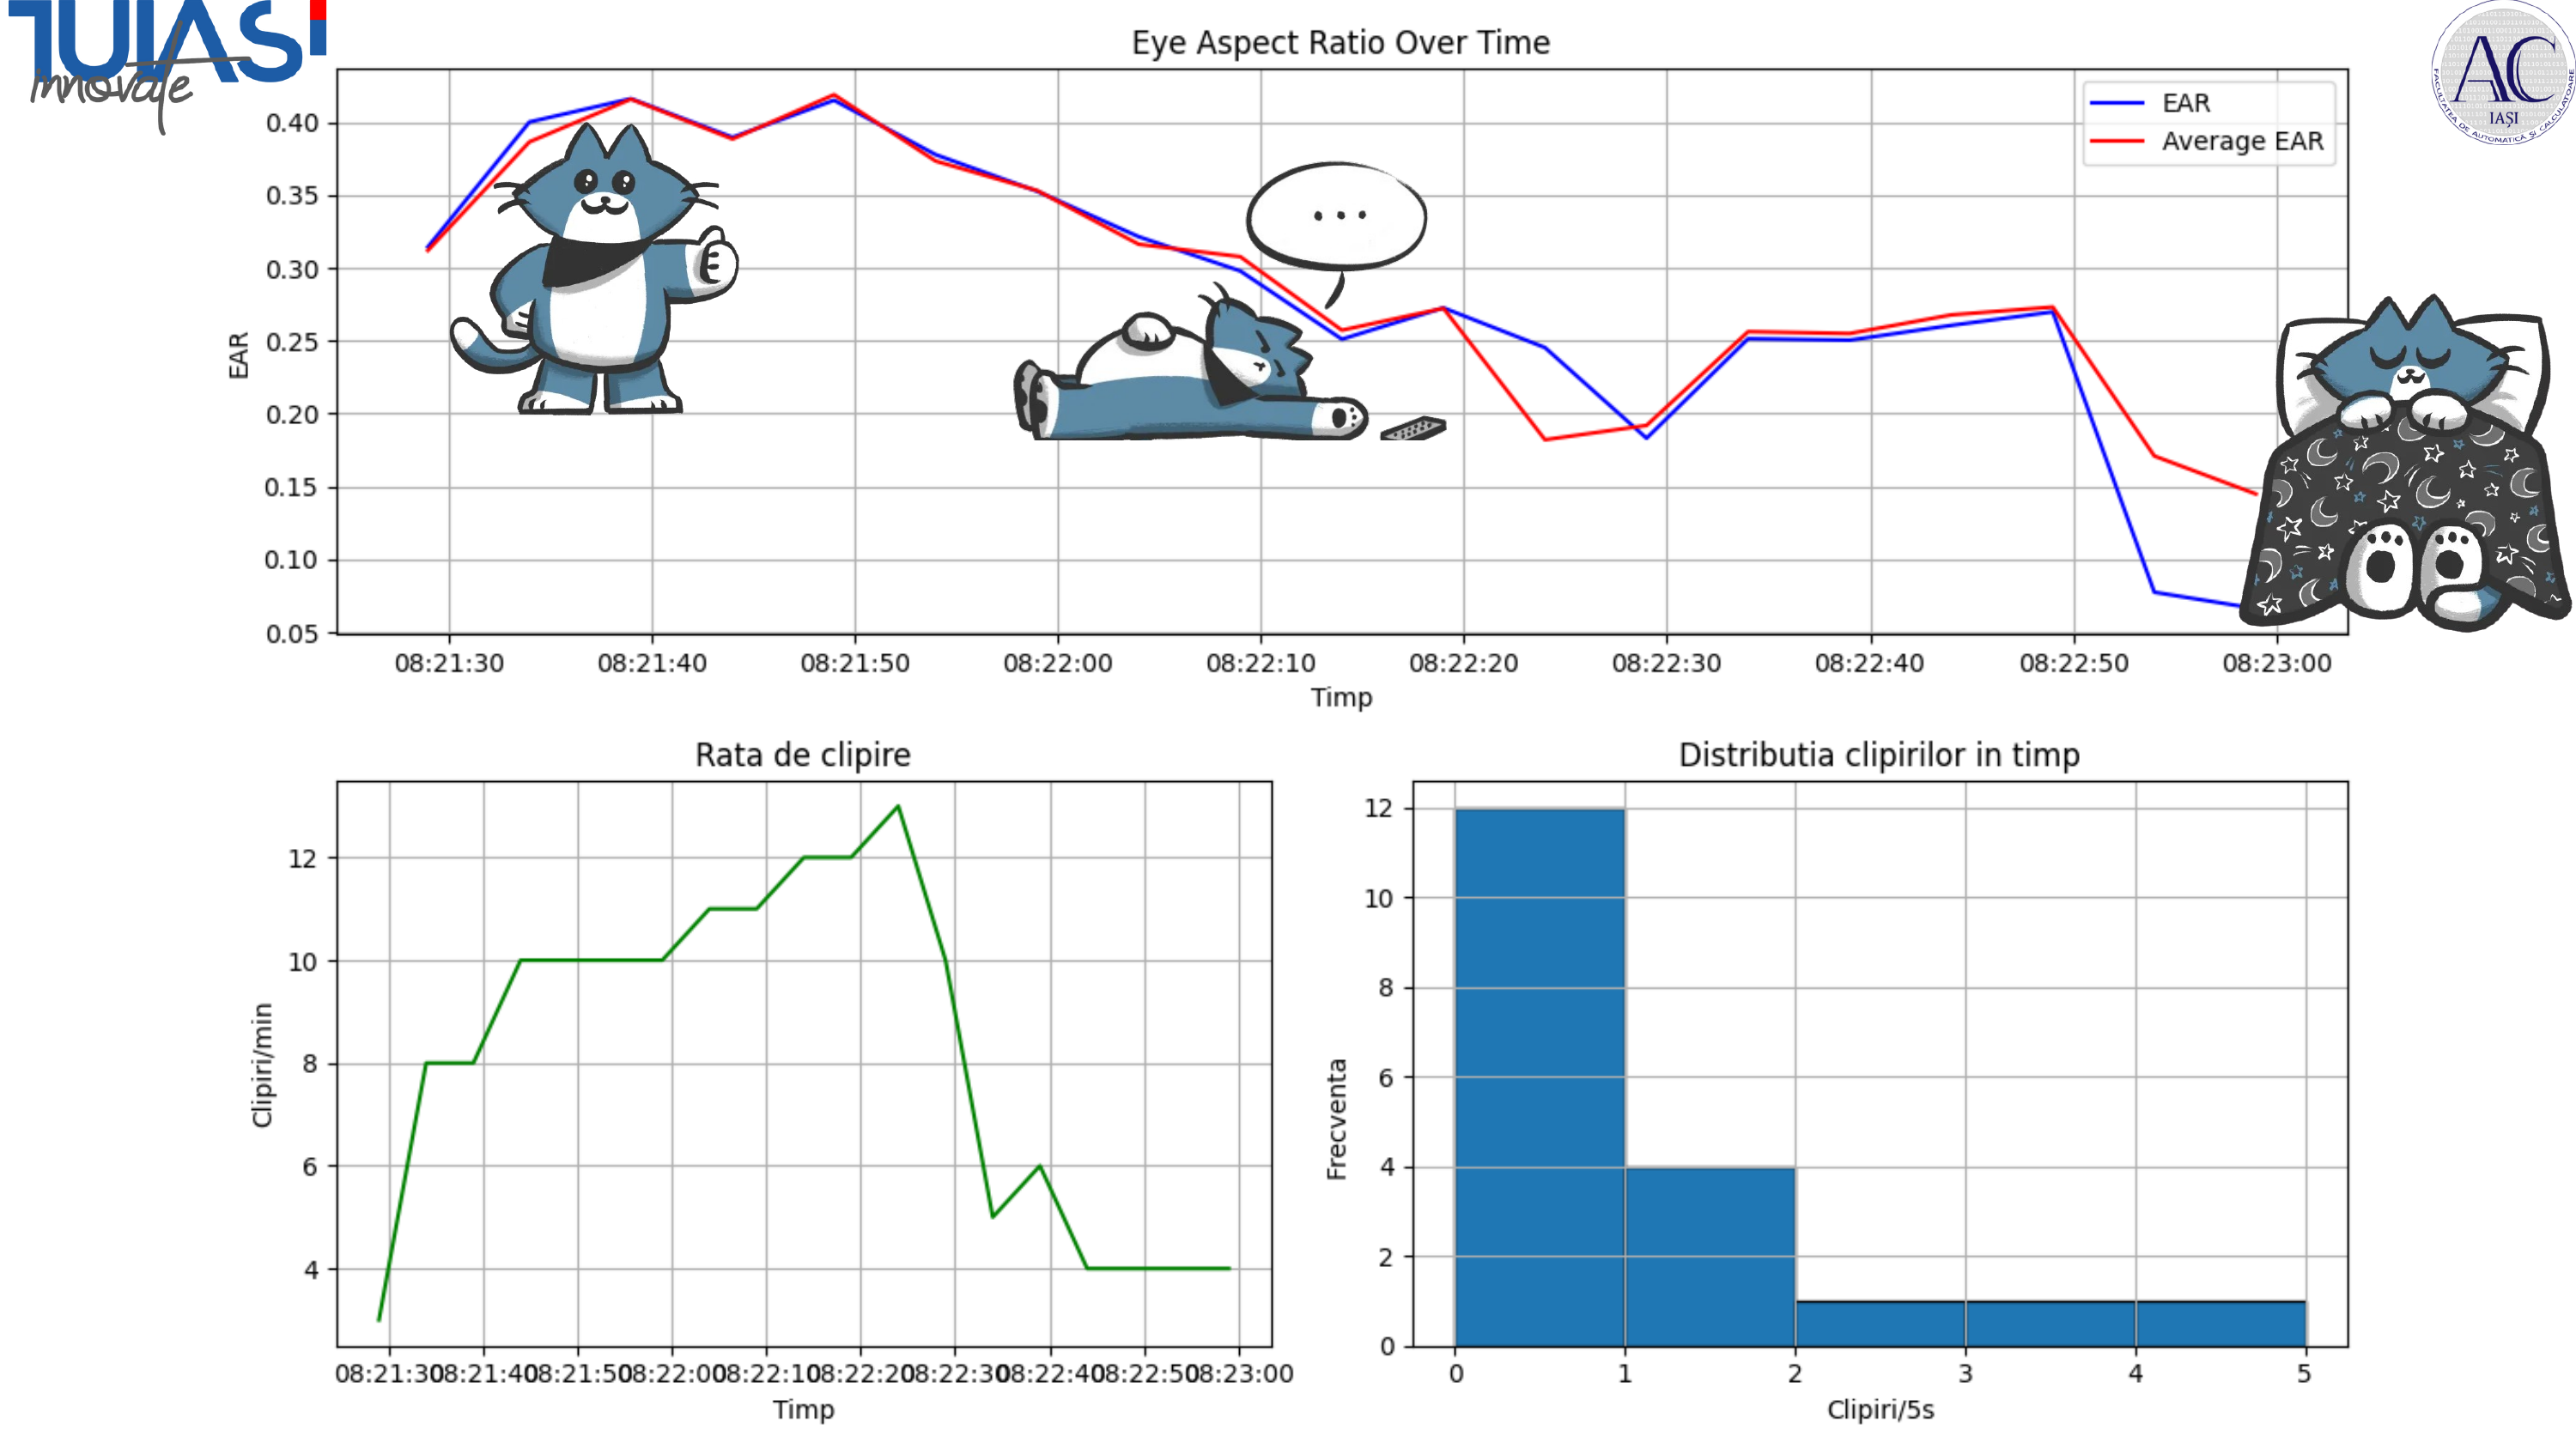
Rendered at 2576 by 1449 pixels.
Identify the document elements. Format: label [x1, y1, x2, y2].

picture [215, 16, 2576, 1432]
text_box [2431, 0, 2576, 145]
text_box [9, 0, 327, 136]
